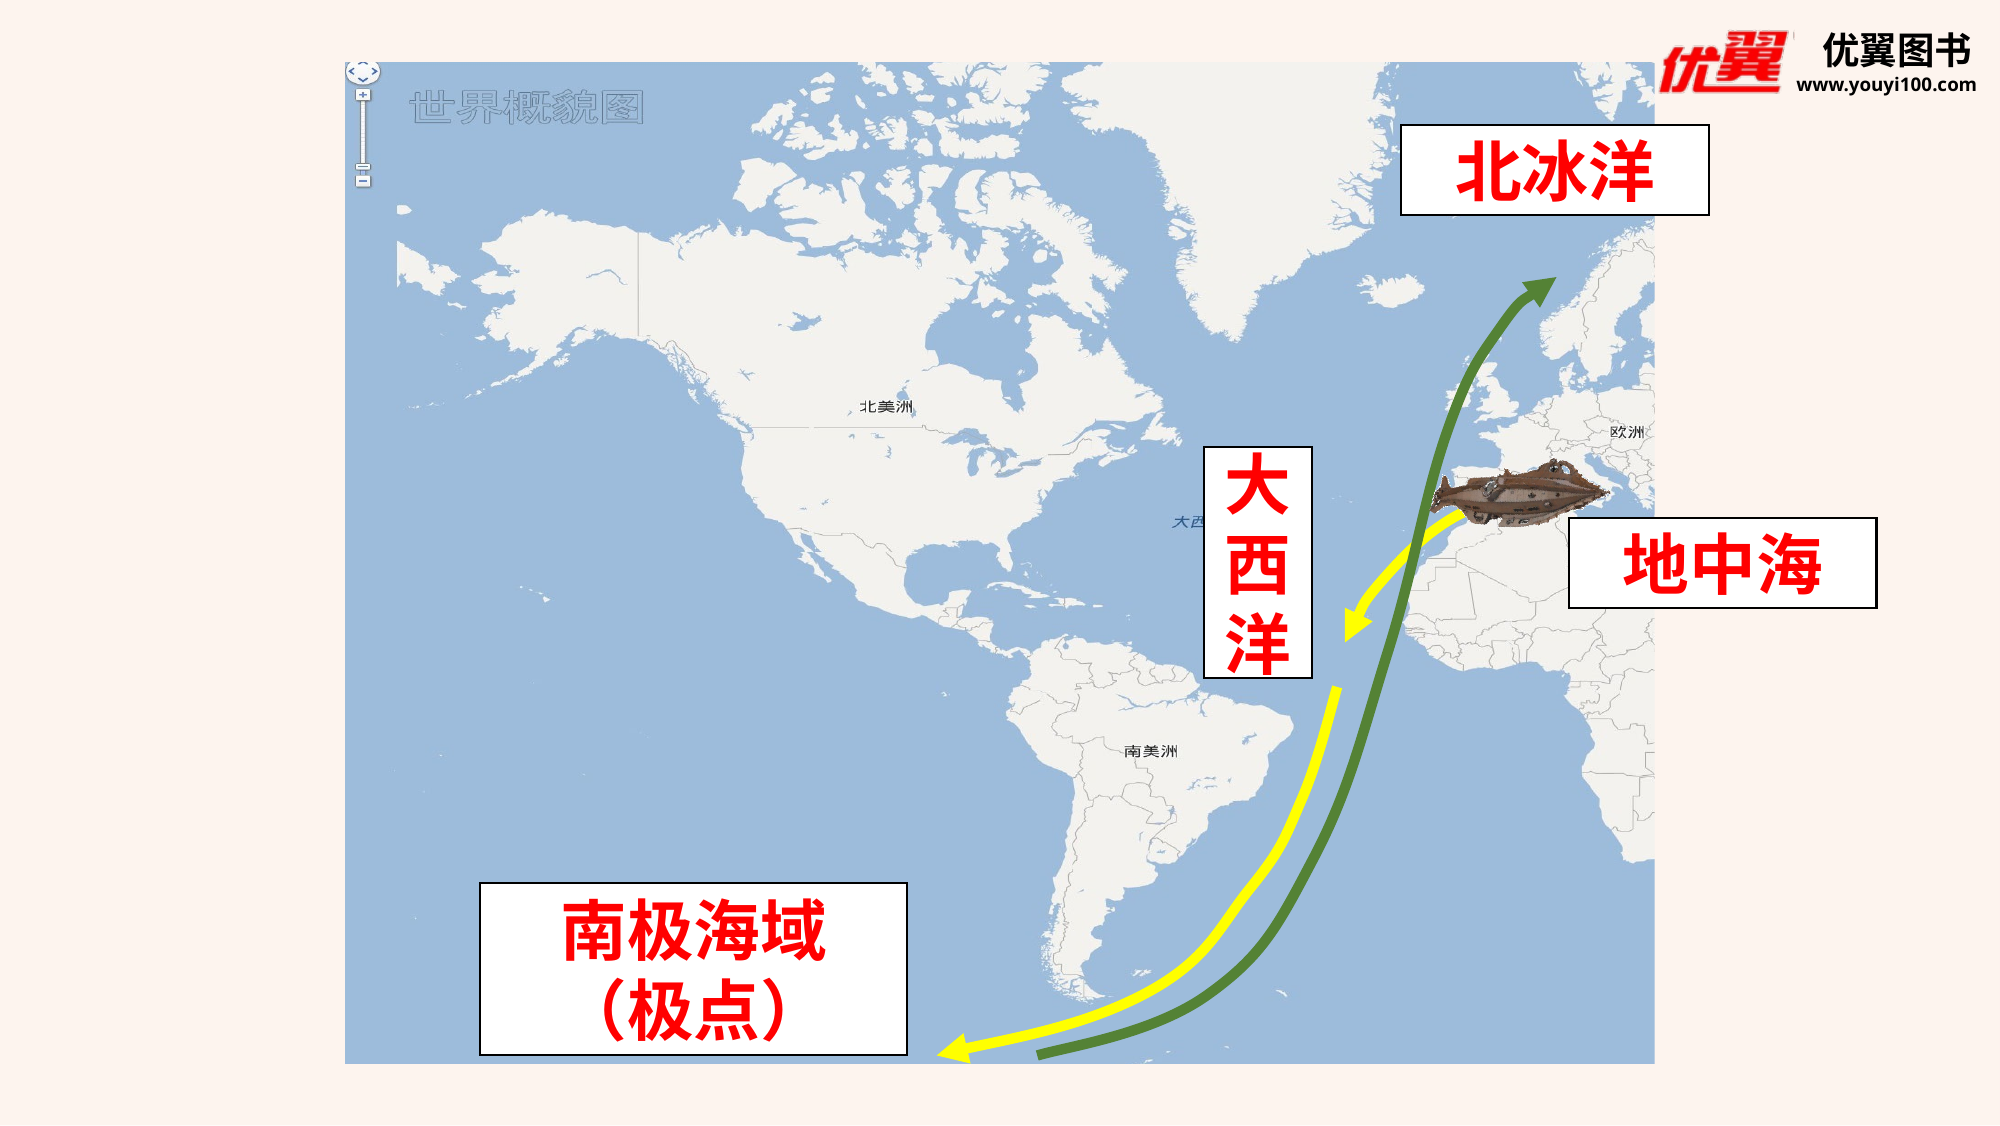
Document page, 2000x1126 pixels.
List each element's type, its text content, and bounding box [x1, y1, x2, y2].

text_box 地中海 [1655, 517, 1878, 609]
text_box 北冰洋 [1655, 124, 1710, 216]
picture [1657, 27, 1795, 95]
picture [344, 61, 1655, 1064]
